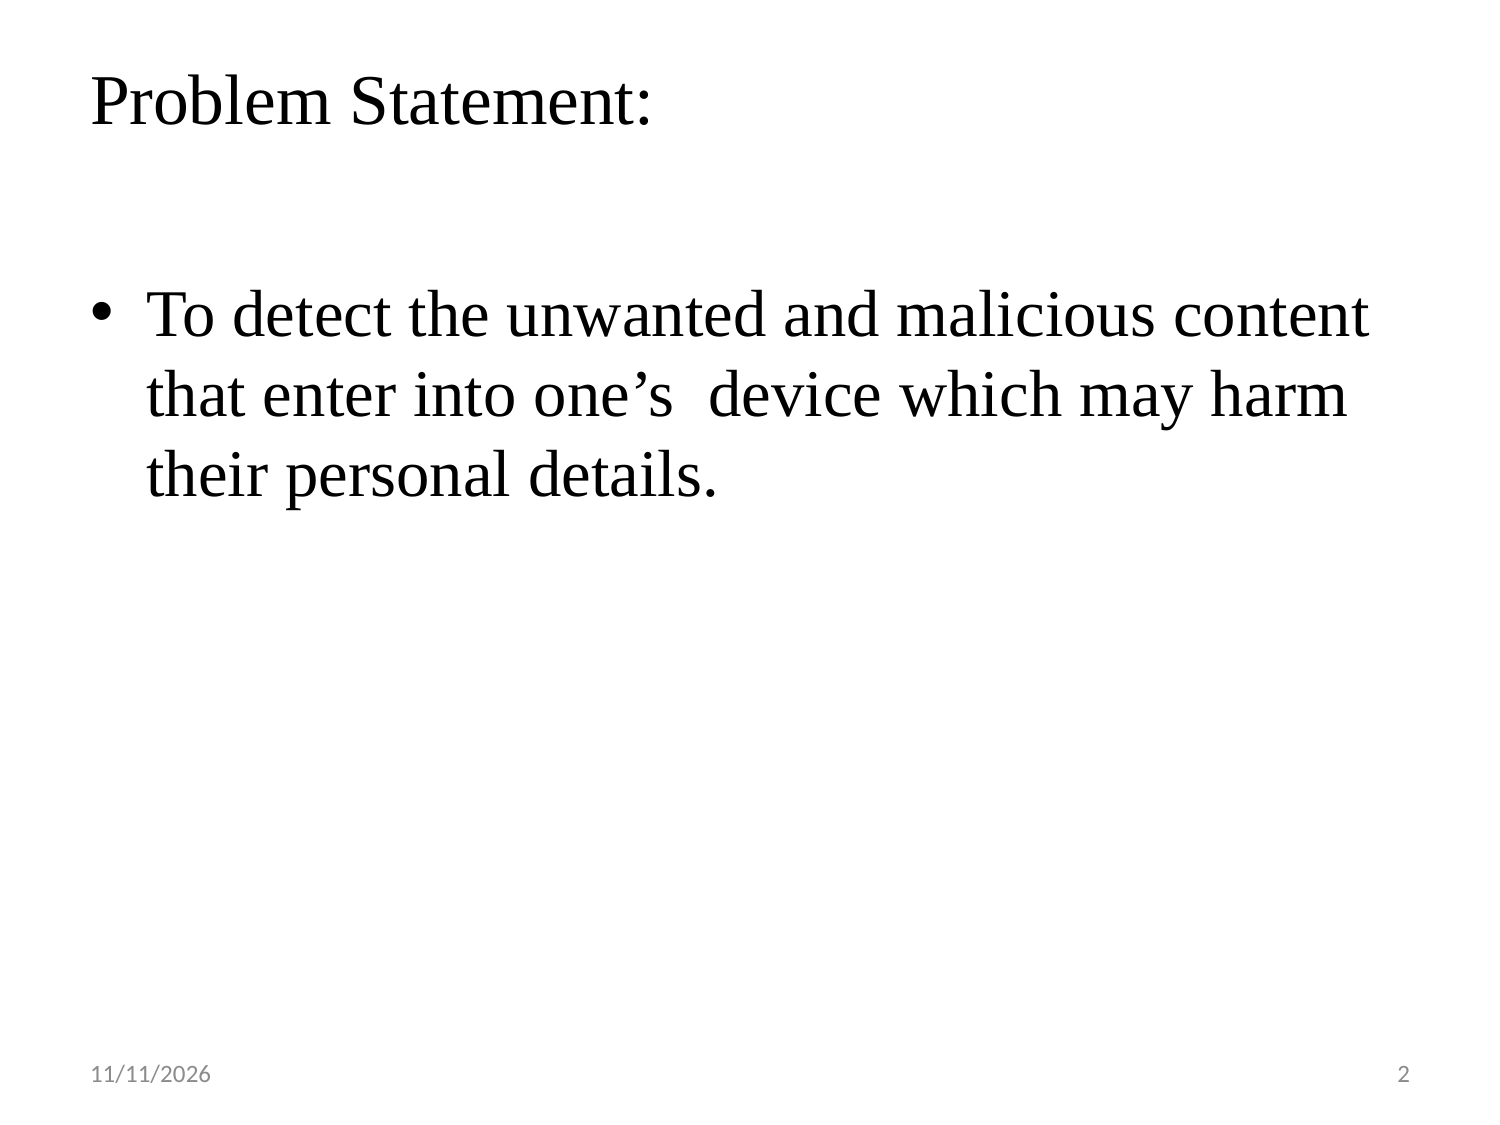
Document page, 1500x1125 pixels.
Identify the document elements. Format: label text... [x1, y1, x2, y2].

list To detect the unwanted and malicious content that enter into one’s device which may harm their personal details. [75, 262, 1425, 1005]
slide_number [75, 1042, 425, 1103]
title Problem Statement: [75, 45, 1425, 233]
slide_number 2 [1074, 1042, 1425, 1103]
